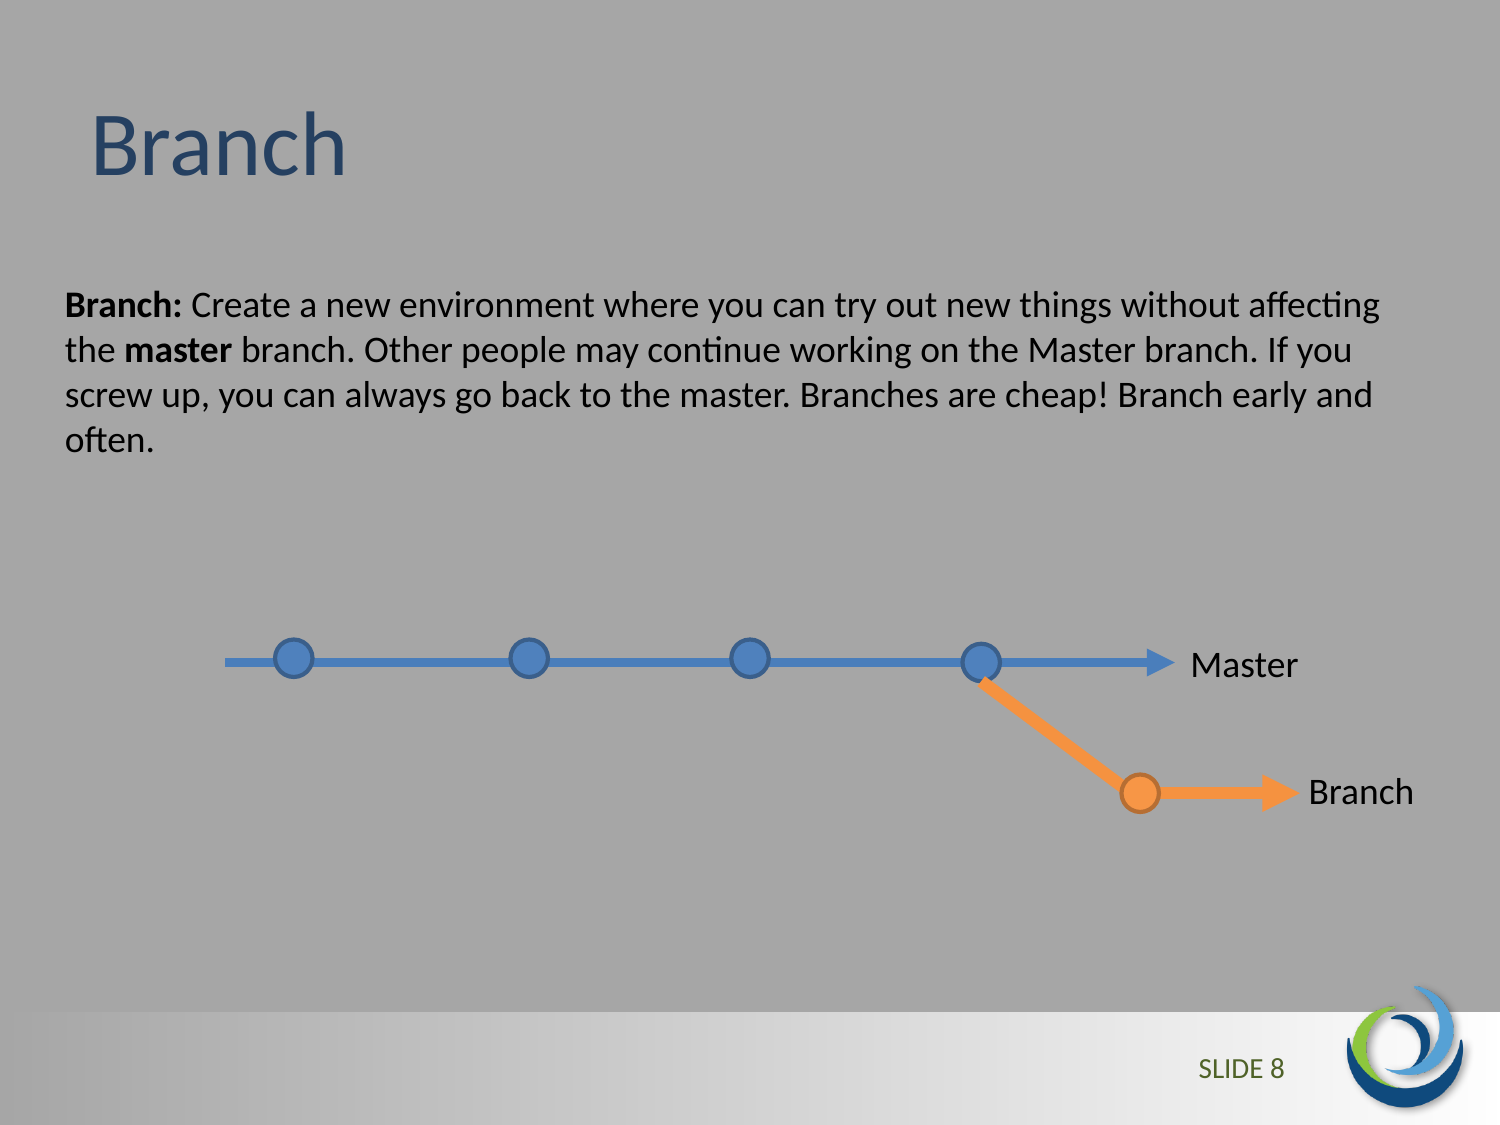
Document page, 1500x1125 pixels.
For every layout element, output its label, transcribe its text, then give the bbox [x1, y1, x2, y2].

text_box SLIDE 8 [950, 1037, 1300, 1098]
text_box [272, 637, 315, 661]
text_box [1154, 777, 1161, 792]
text_box [0, 1010, 1323, 1125]
text_box [1154, 801, 1160, 809]
text_box Master [1175, 632, 1314, 692]
text_box [512, 671, 546, 680]
picture [1324, 974, 1488, 1118]
title Branch [75, 45, 1425, 233]
text_box [729, 637, 771, 661]
text_box [1492, 1010, 1500, 1125]
text_box [962, 671, 1001, 683]
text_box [980, 680, 1151, 808]
text_box Branch: Create a new environment where you can try out new things without affecting the master branch. Other people may continue working on the Master branch. If you screw up, you can always go back to the master. Branches are cheap! Branch early and often. [49, 272, 1413, 468]
text_box [733, 671, 767, 680]
text_box Branch [1293, 760, 1430, 820]
text_box [277, 671, 311, 680]
text_box [508, 637, 551, 661]
text_box [960, 641, 1002, 661]
